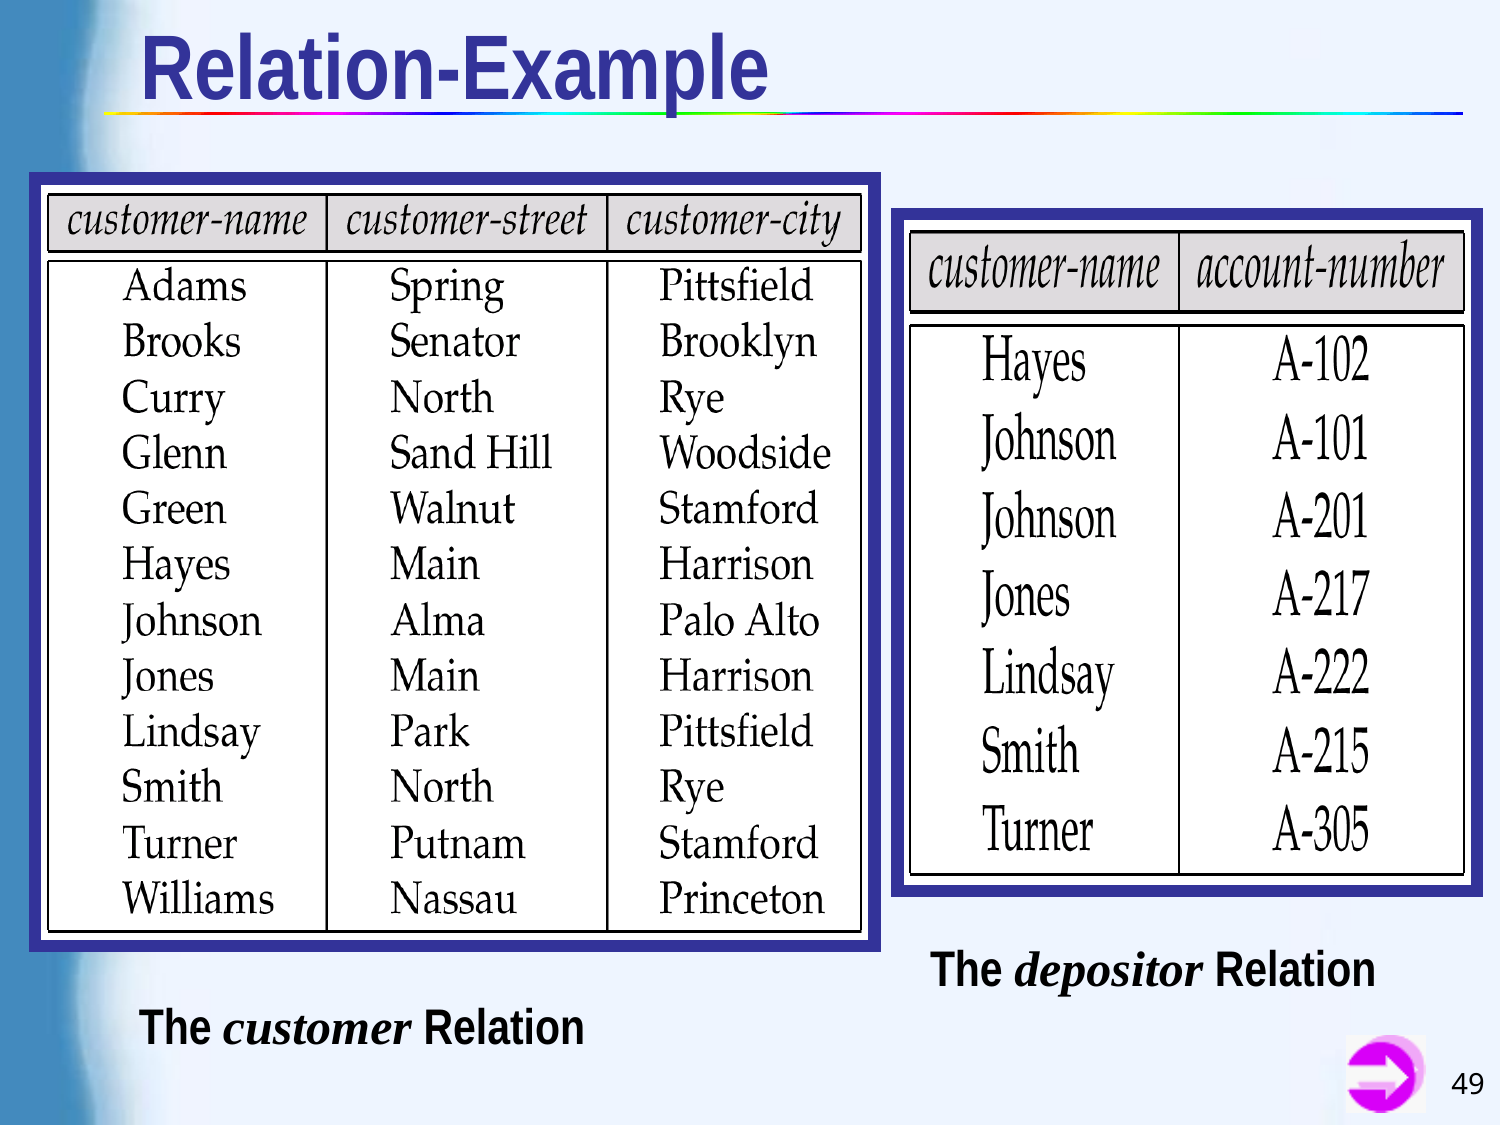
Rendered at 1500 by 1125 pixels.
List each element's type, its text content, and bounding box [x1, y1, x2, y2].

text_box The customer Relation [123, 987, 904, 1063]
slide_number 49 [1428, 1037, 1500, 1113]
title Relation-Example [125, 12, 1404, 125]
picture [0, 0, 1500, 1125]
text_box The depositor Relation [915, 928, 1500, 1004]
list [1346, 1035, 1426, 1113]
